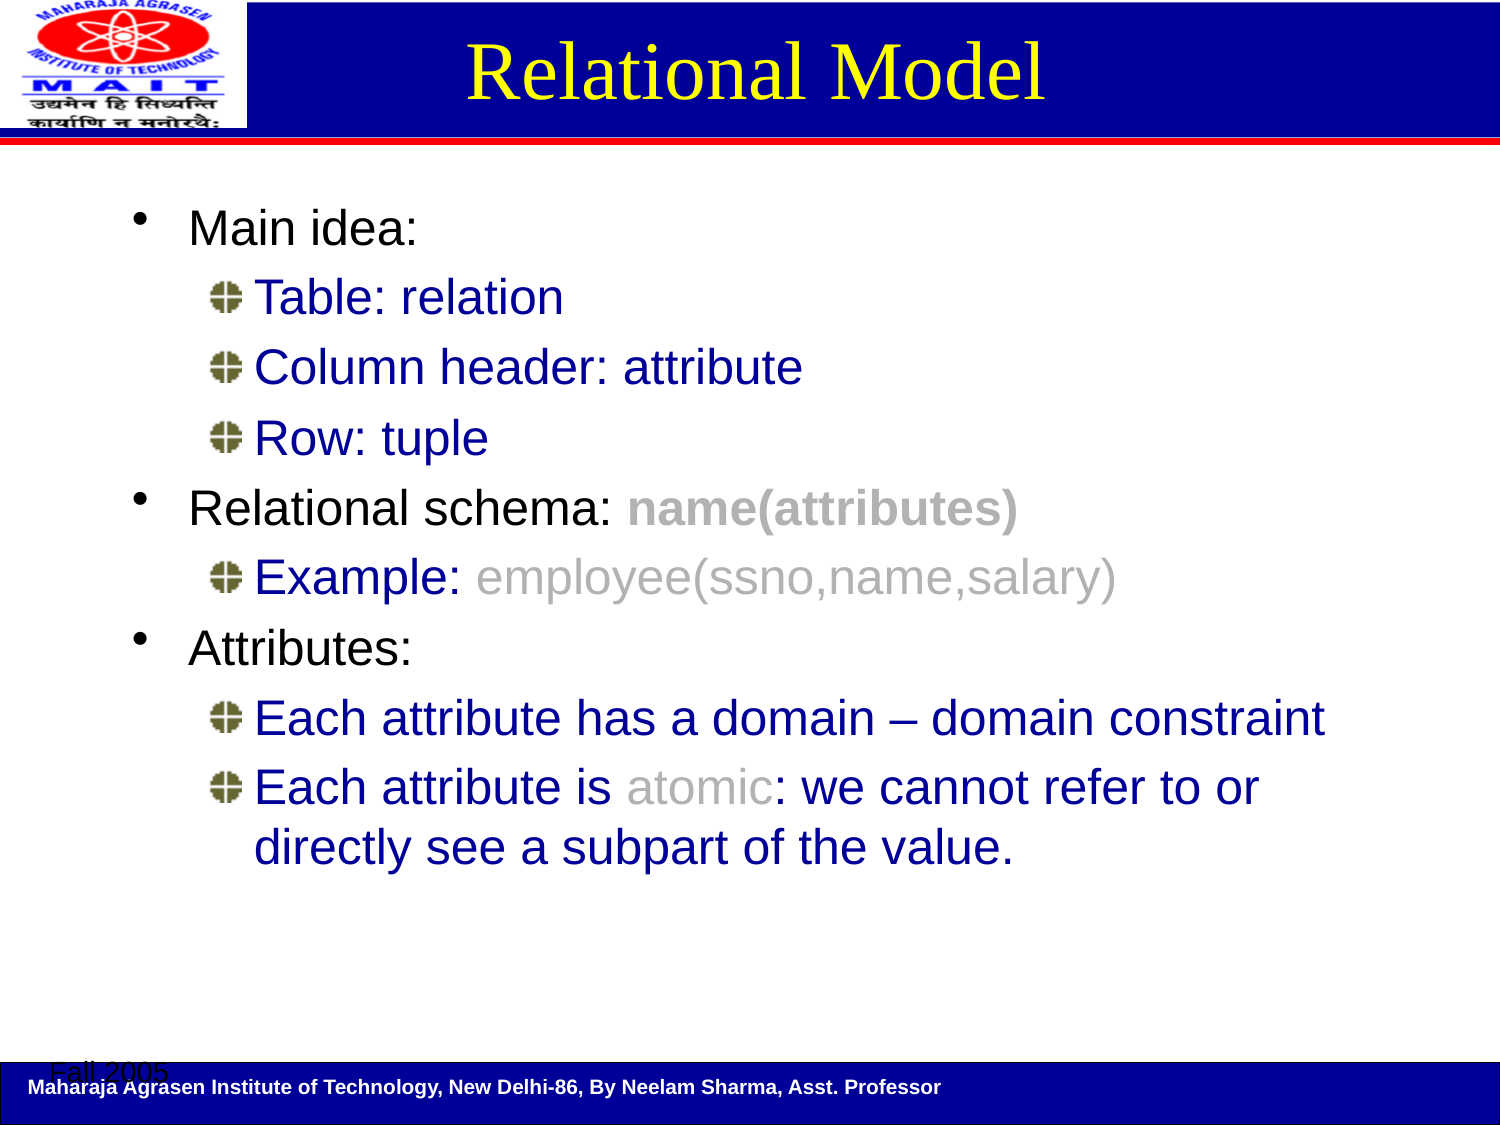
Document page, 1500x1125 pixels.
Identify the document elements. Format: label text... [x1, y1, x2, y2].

list Main idea: Table: relation Column header: attribute Row: tuple Relational schema: name(attributes) Example: employee(ssno,name,salary) Attributes: Each attribute has a domain – domain constraint Each attribute is atomic: we cannot refer to or directly see a subpart of the value. [116, 187, 1432, 1016]
picture [206, 557, 242, 593]
title Relational Model [187, 0, 1326, 134]
picture [206, 697, 242, 733]
slide_number Fall 2005 [34, 1045, 347, 1098]
picture [0, 0, 187, 128]
picture [206, 767, 242, 803]
picture [206, 277, 242, 313]
picture [206, 417, 242, 453]
picture [206, 347, 242, 383]
